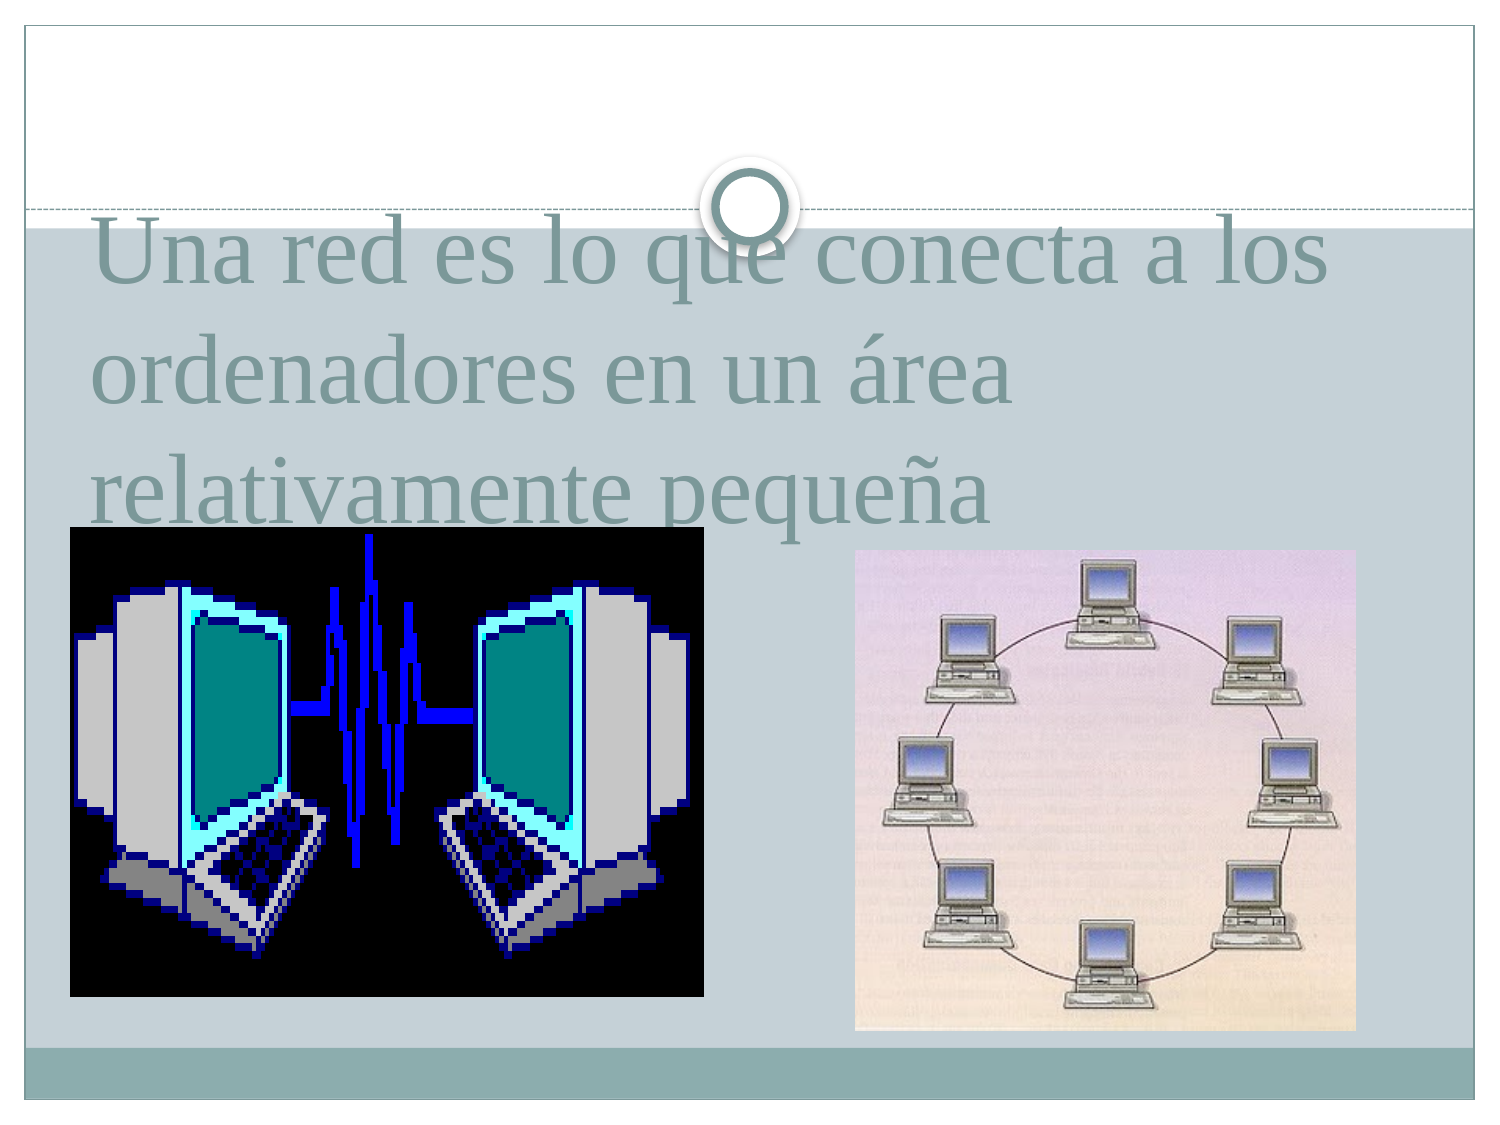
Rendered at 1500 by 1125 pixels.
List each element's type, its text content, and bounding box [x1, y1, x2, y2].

title Una red es lo que conecta a los ordenadores en un área relativamente pequeña [75, 45, 1425, 551]
picture [70, 527, 704, 997]
picture [855, 550, 1356, 1031]
